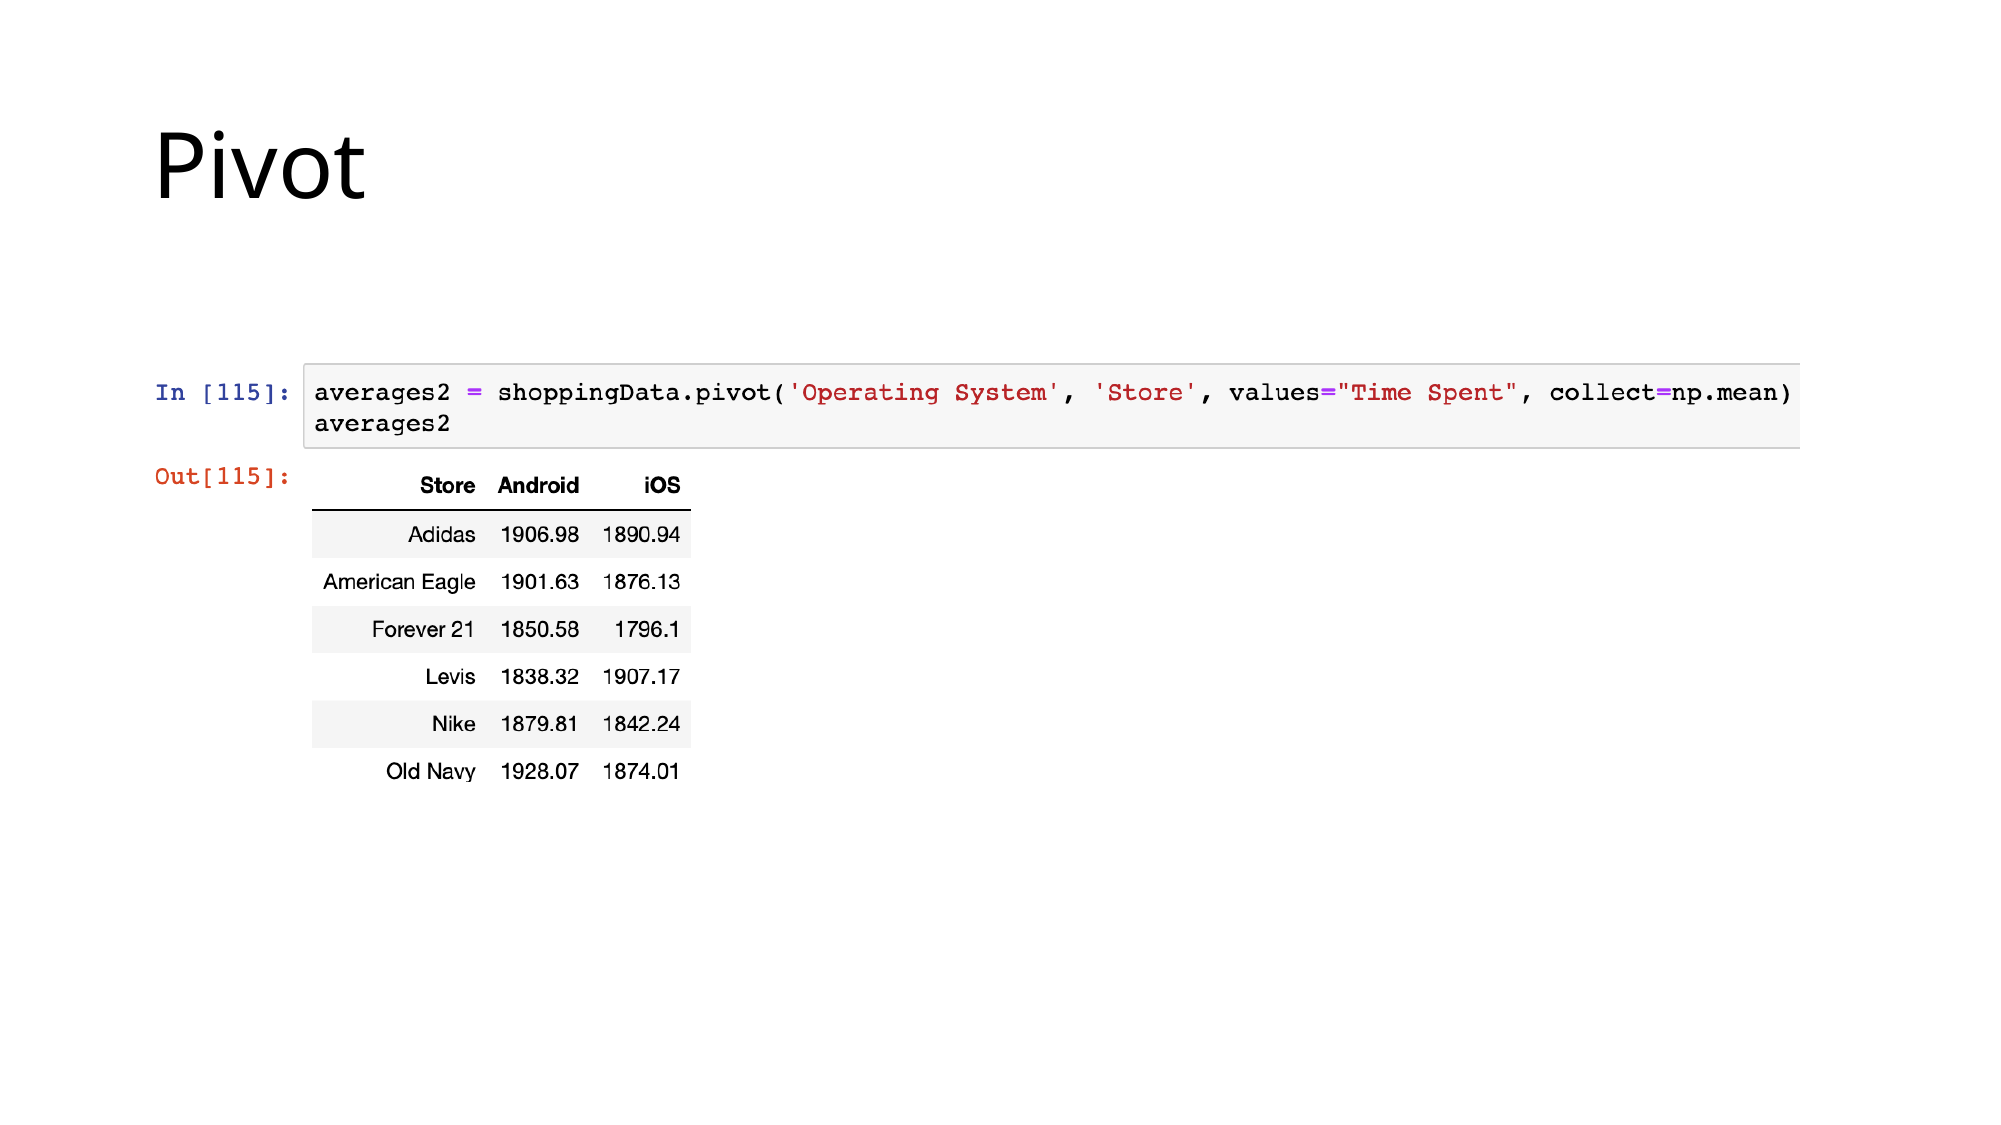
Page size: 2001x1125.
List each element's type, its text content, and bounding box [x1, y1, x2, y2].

title Pivot [137, 59, 1863, 278]
picture [137, 363, 1800, 782]
